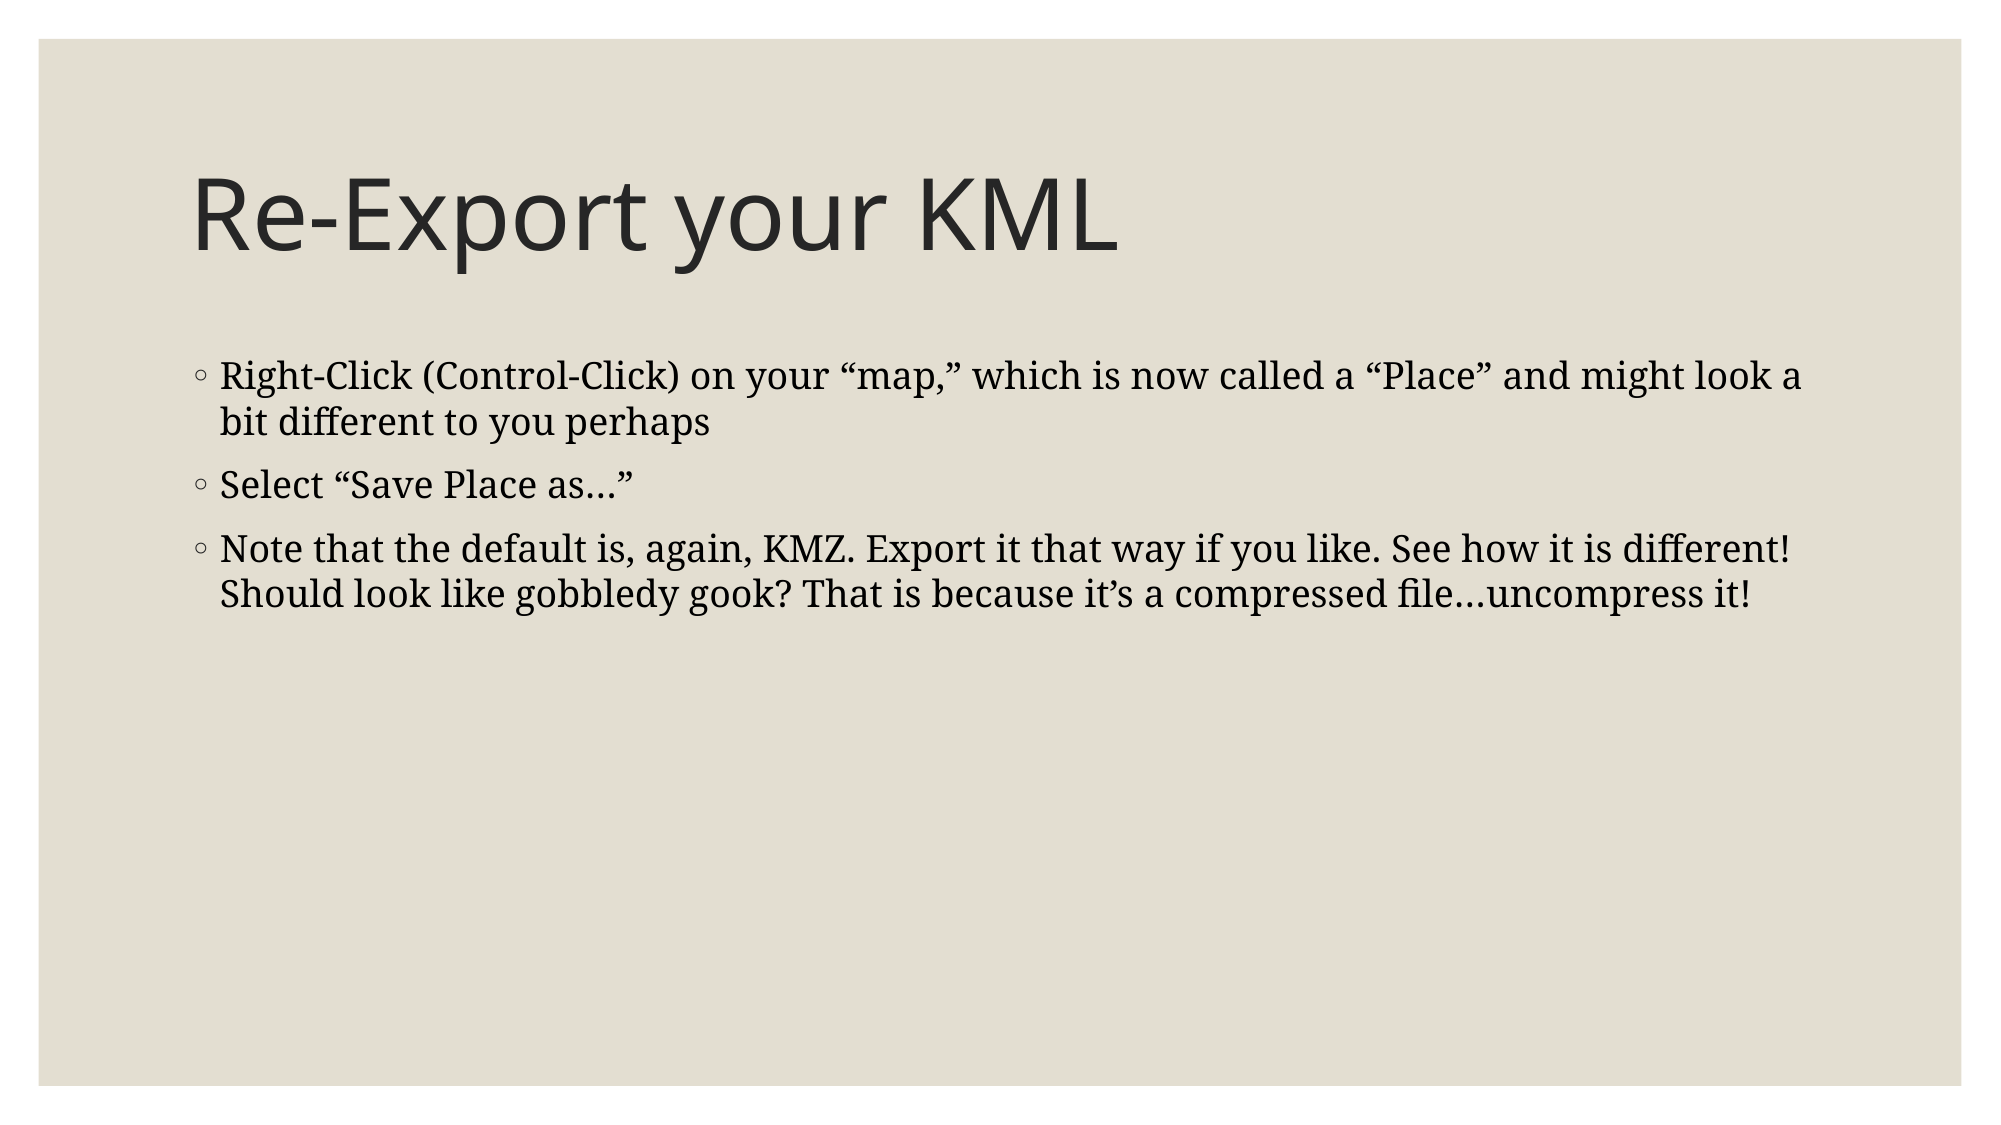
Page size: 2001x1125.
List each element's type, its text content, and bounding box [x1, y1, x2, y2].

title Re-Export your KML [174, 105, 1825, 331]
list Right-Click (Control-Click) on your “map,” which is now called a “Place” and might look a bit different to you perhaps Select “Save Place as…” Note that the default is, again, KMZ. Export it that way if you like. See how it is different! Should look like gobbledy gook? That is because it’s a compressed file…uncompress it! [174, 345, 1825, 990]
